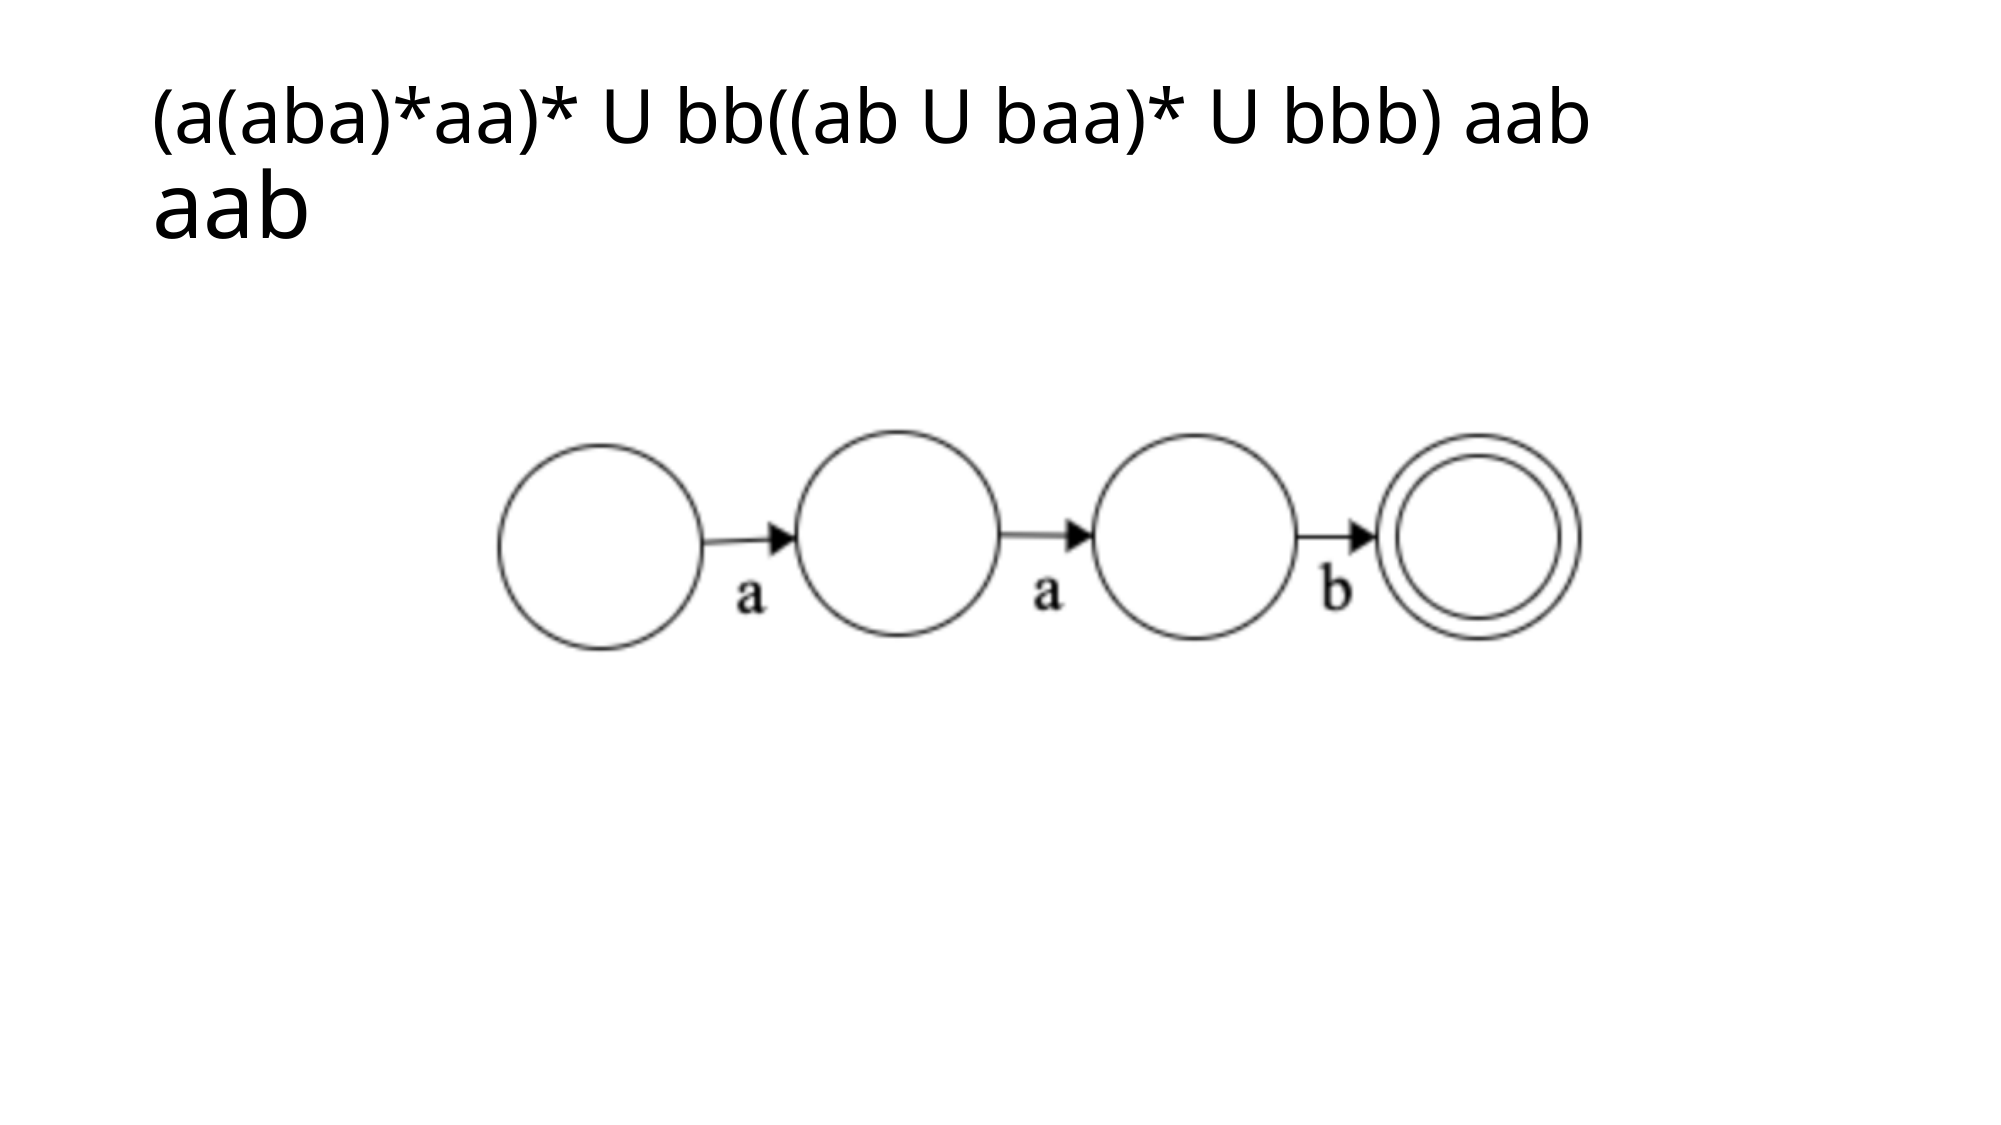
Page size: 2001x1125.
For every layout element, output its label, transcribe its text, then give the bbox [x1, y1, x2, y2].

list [471, 353, 1629, 715]
title (a(aba)*aa)* U bb((ab U baa)* U bbb) aab aab [137, 59, 1863, 278]
